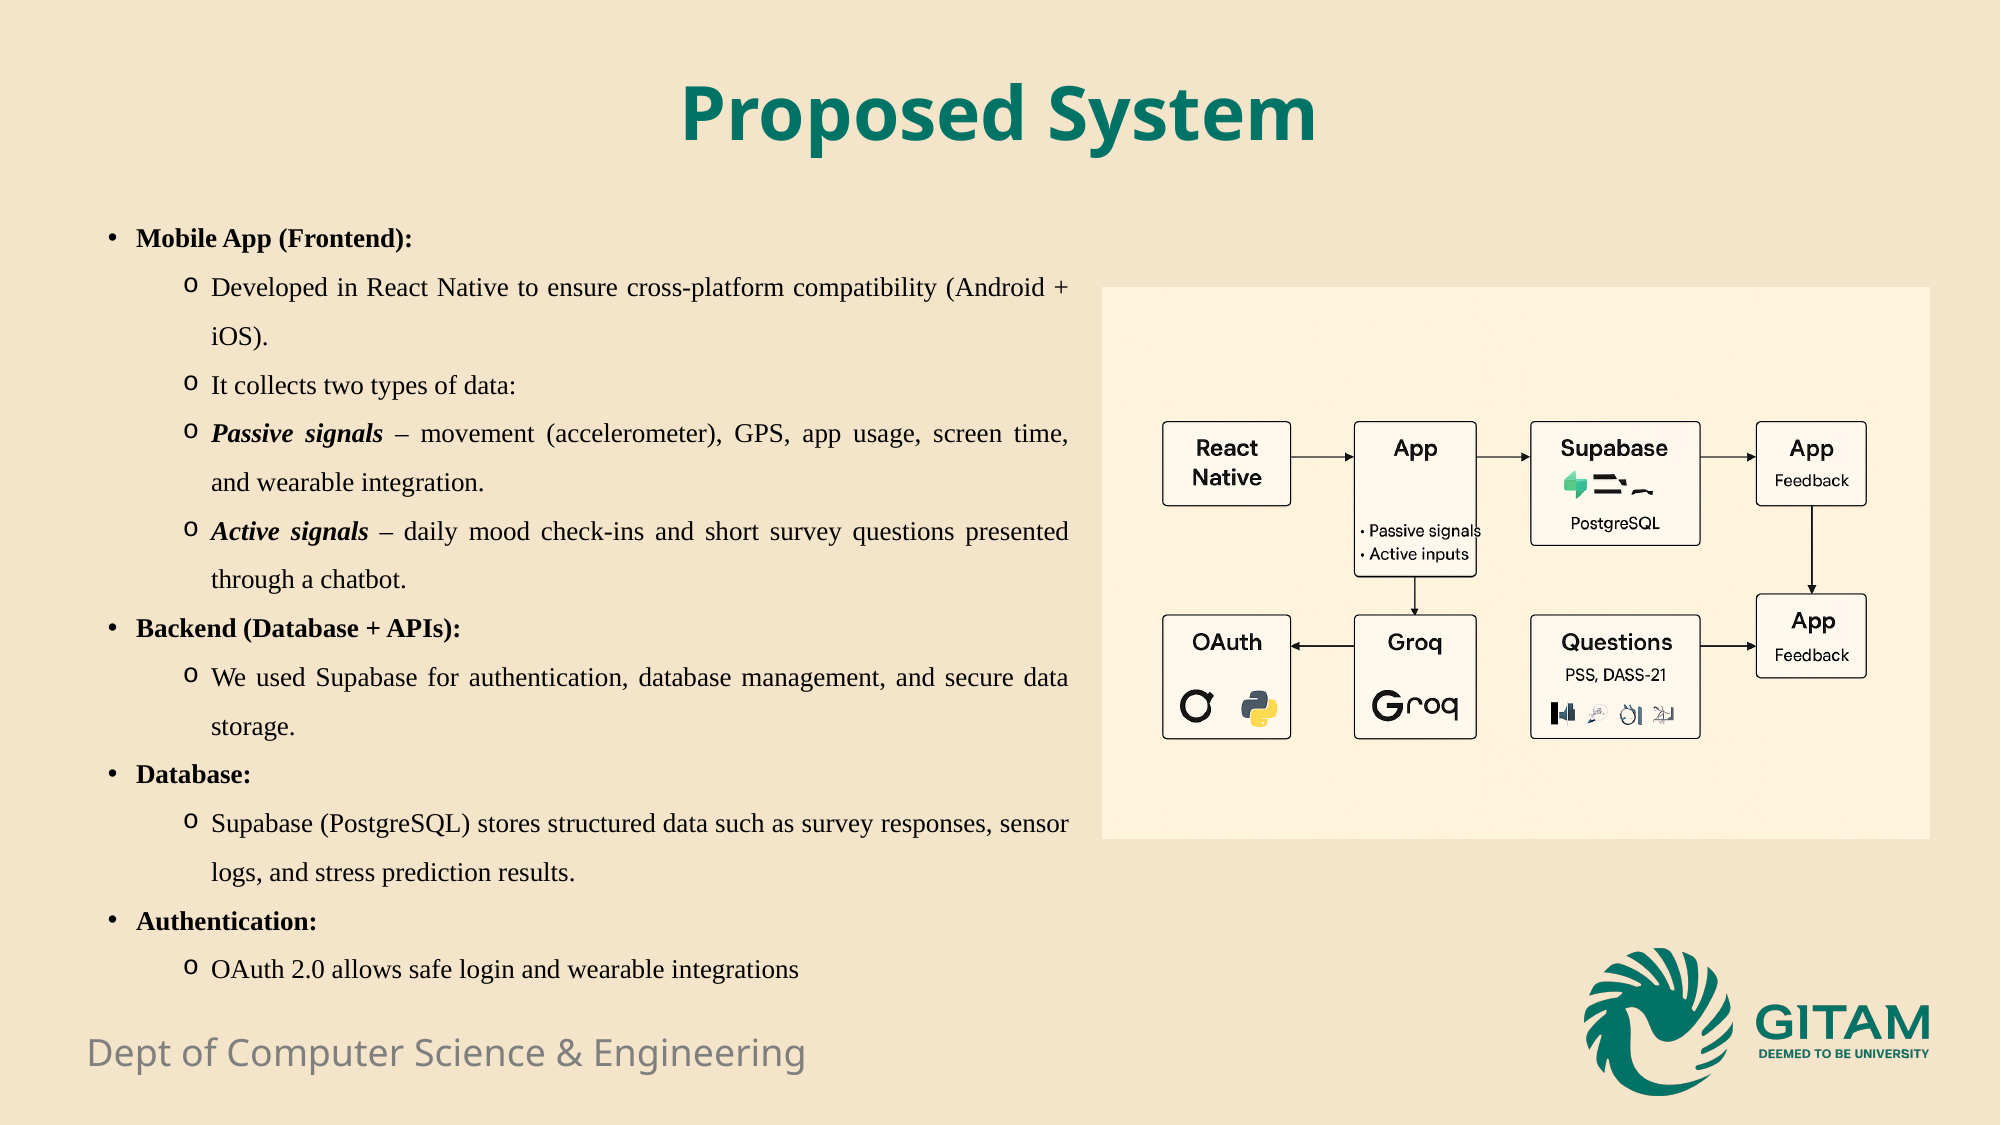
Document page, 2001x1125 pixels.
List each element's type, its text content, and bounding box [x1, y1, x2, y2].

text_box Proposed System [413, 58, 1586, 164]
picture [1584, 947, 1929, 1096]
picture [1102, 287, 1931, 839]
text_box Mobile App (Frontend): Developed in React Native to ensure cross-platform compatibility (Android + iOS). It collects two types of data: Passive signals – movement (accelerometer), GPS, app usage, screen time, and wearable integration. Active signals – daily mood check-ins and short survey questions presented through a chatbot. Backend (Database + APIs): We used Supabase for authentication, database management, and secure data storage. Database: Supabase (PostgreSQL) stores structured data such as survey responses, sensor logs, and stress prediction results. Authentication: OAuth 2.0 allows safe login and wearable integrations [92, 197, 1084, 897]
text_box Dept of Computer Science & Engineering [71, 1021, 857, 1125]
